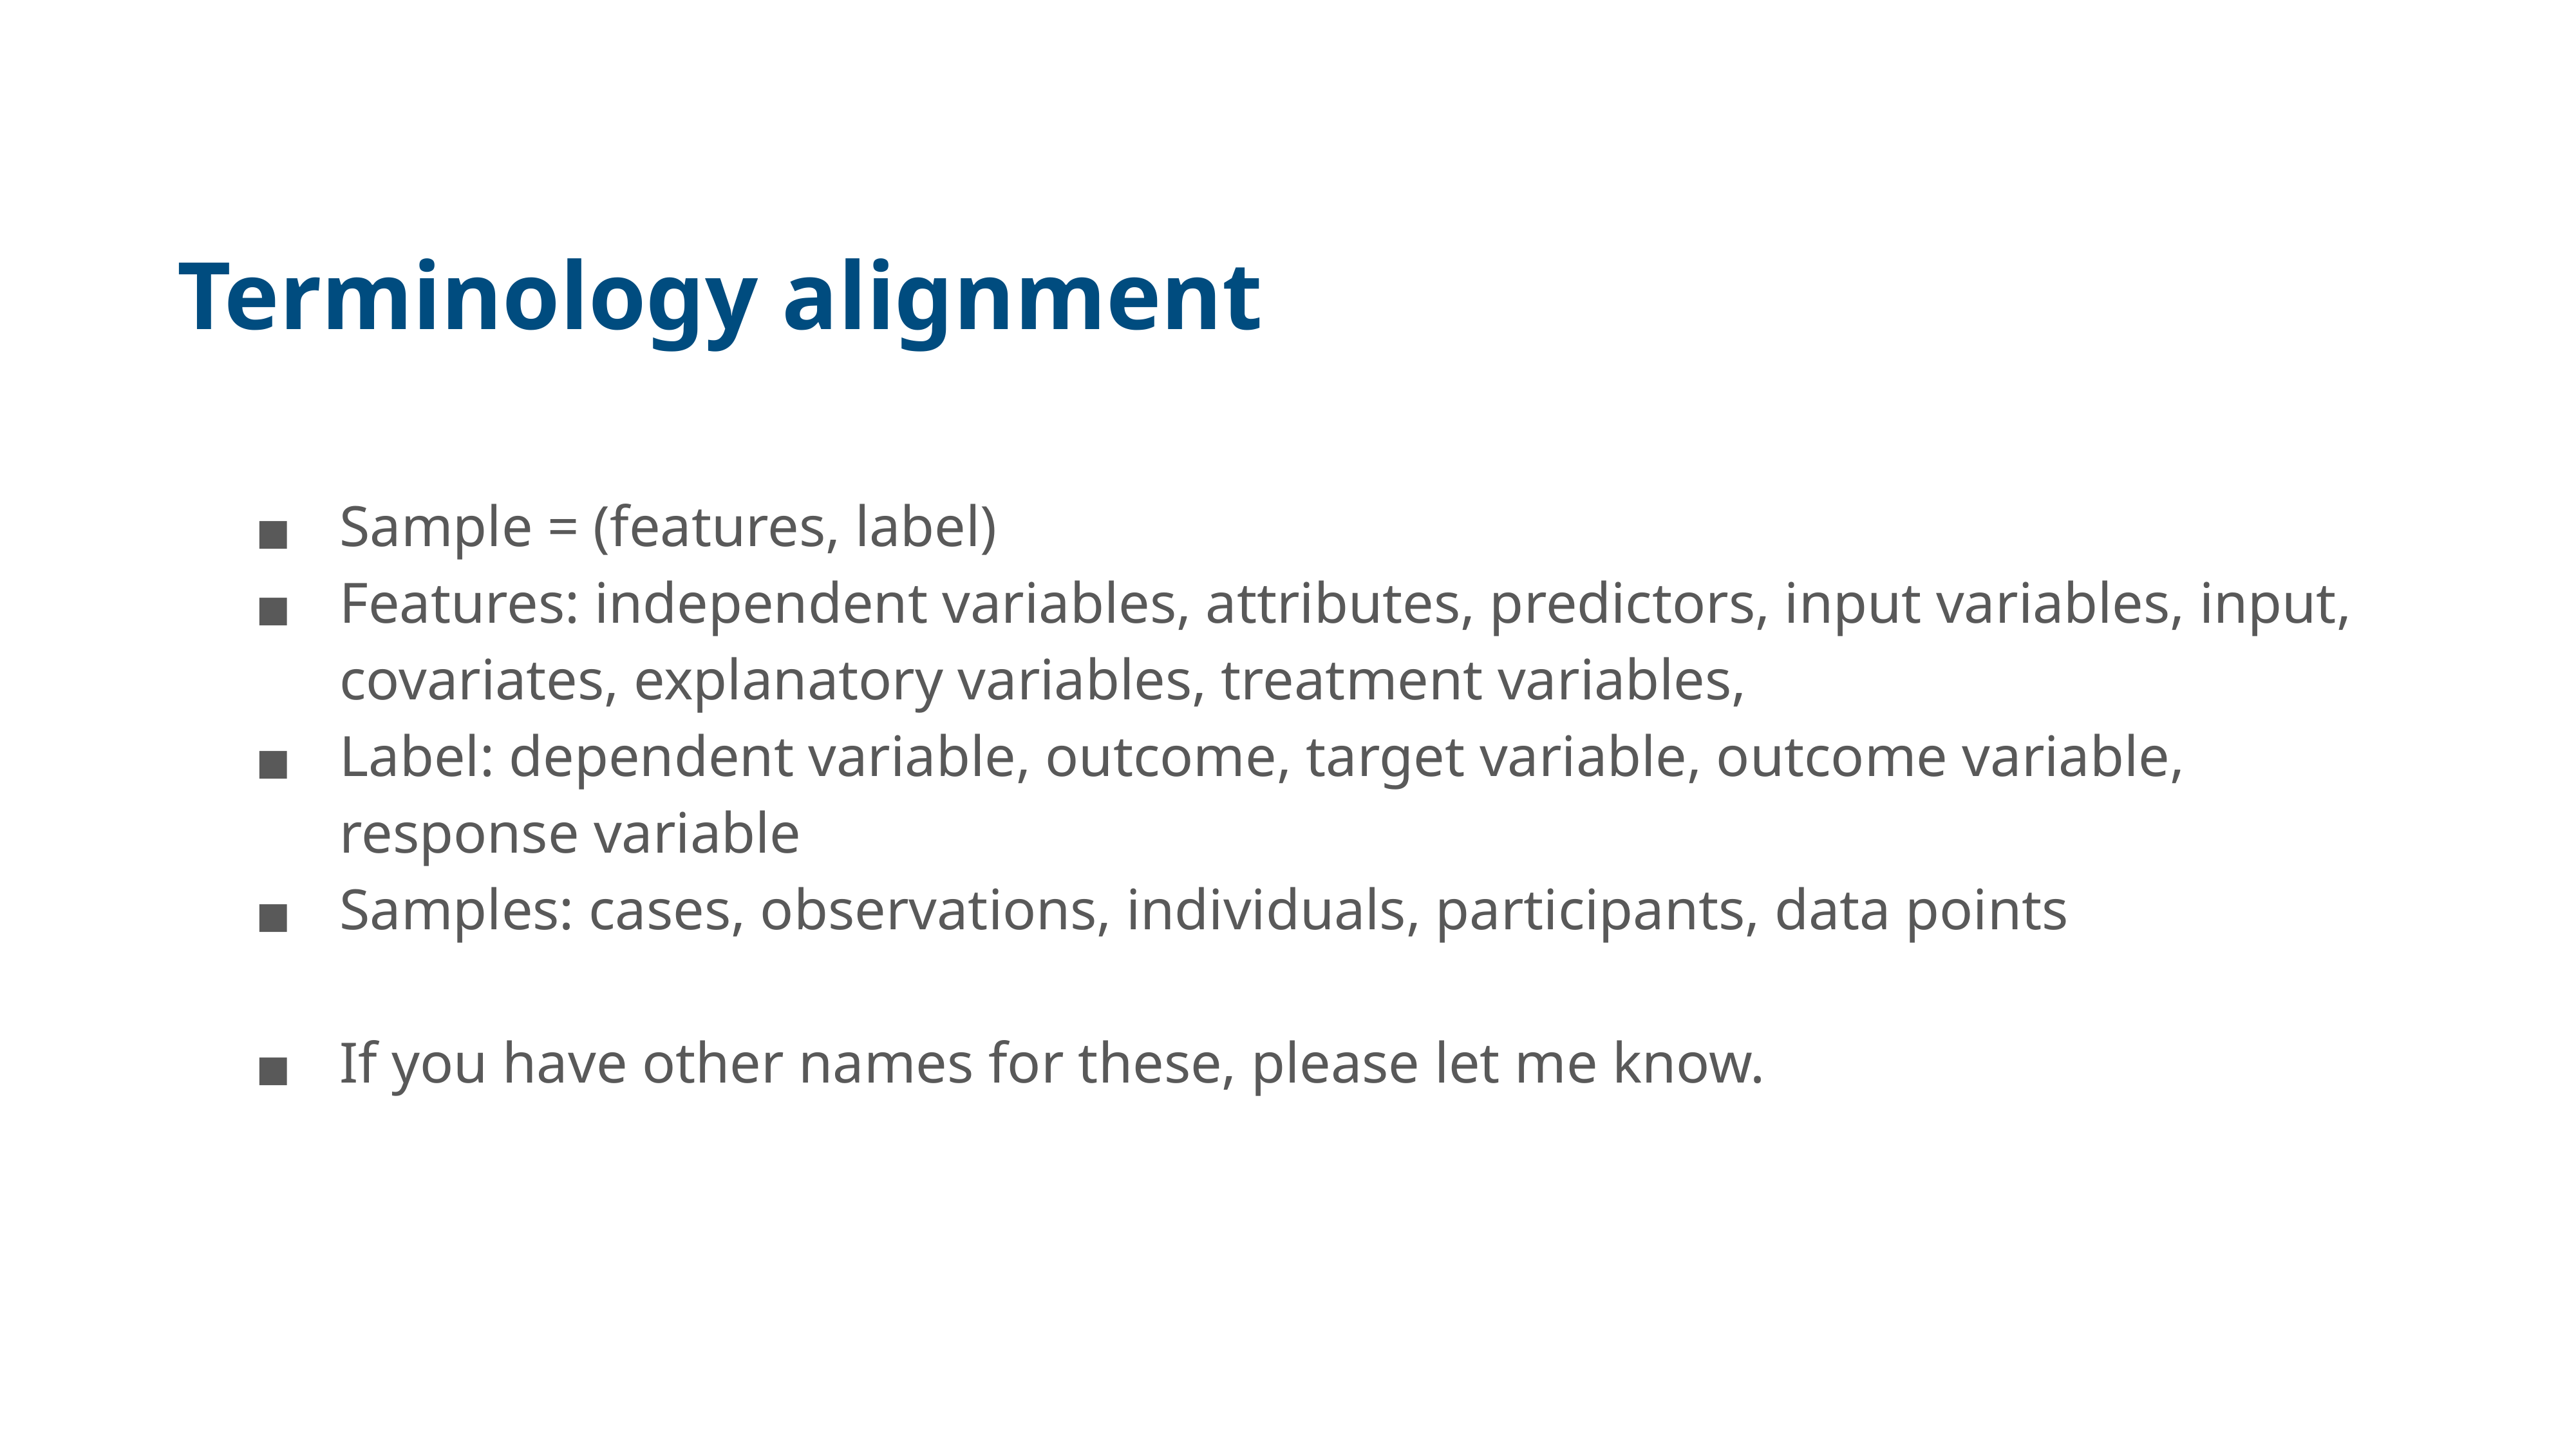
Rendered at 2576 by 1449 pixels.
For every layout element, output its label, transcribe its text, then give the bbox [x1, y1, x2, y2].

title Terminology alignment [167, 226, 2333, 377]
list Sample = (features, label) Features: independent variables, attributes, predictors, input variables, input, covariates, explanatory variables, treatment variables, Label: dependent variable, outcome, target variable, outcome variable, response variable Samples: cases, observations, individuals, participants, data points If you have other names for these, please let me know. [205, 471, 2371, 1109]
